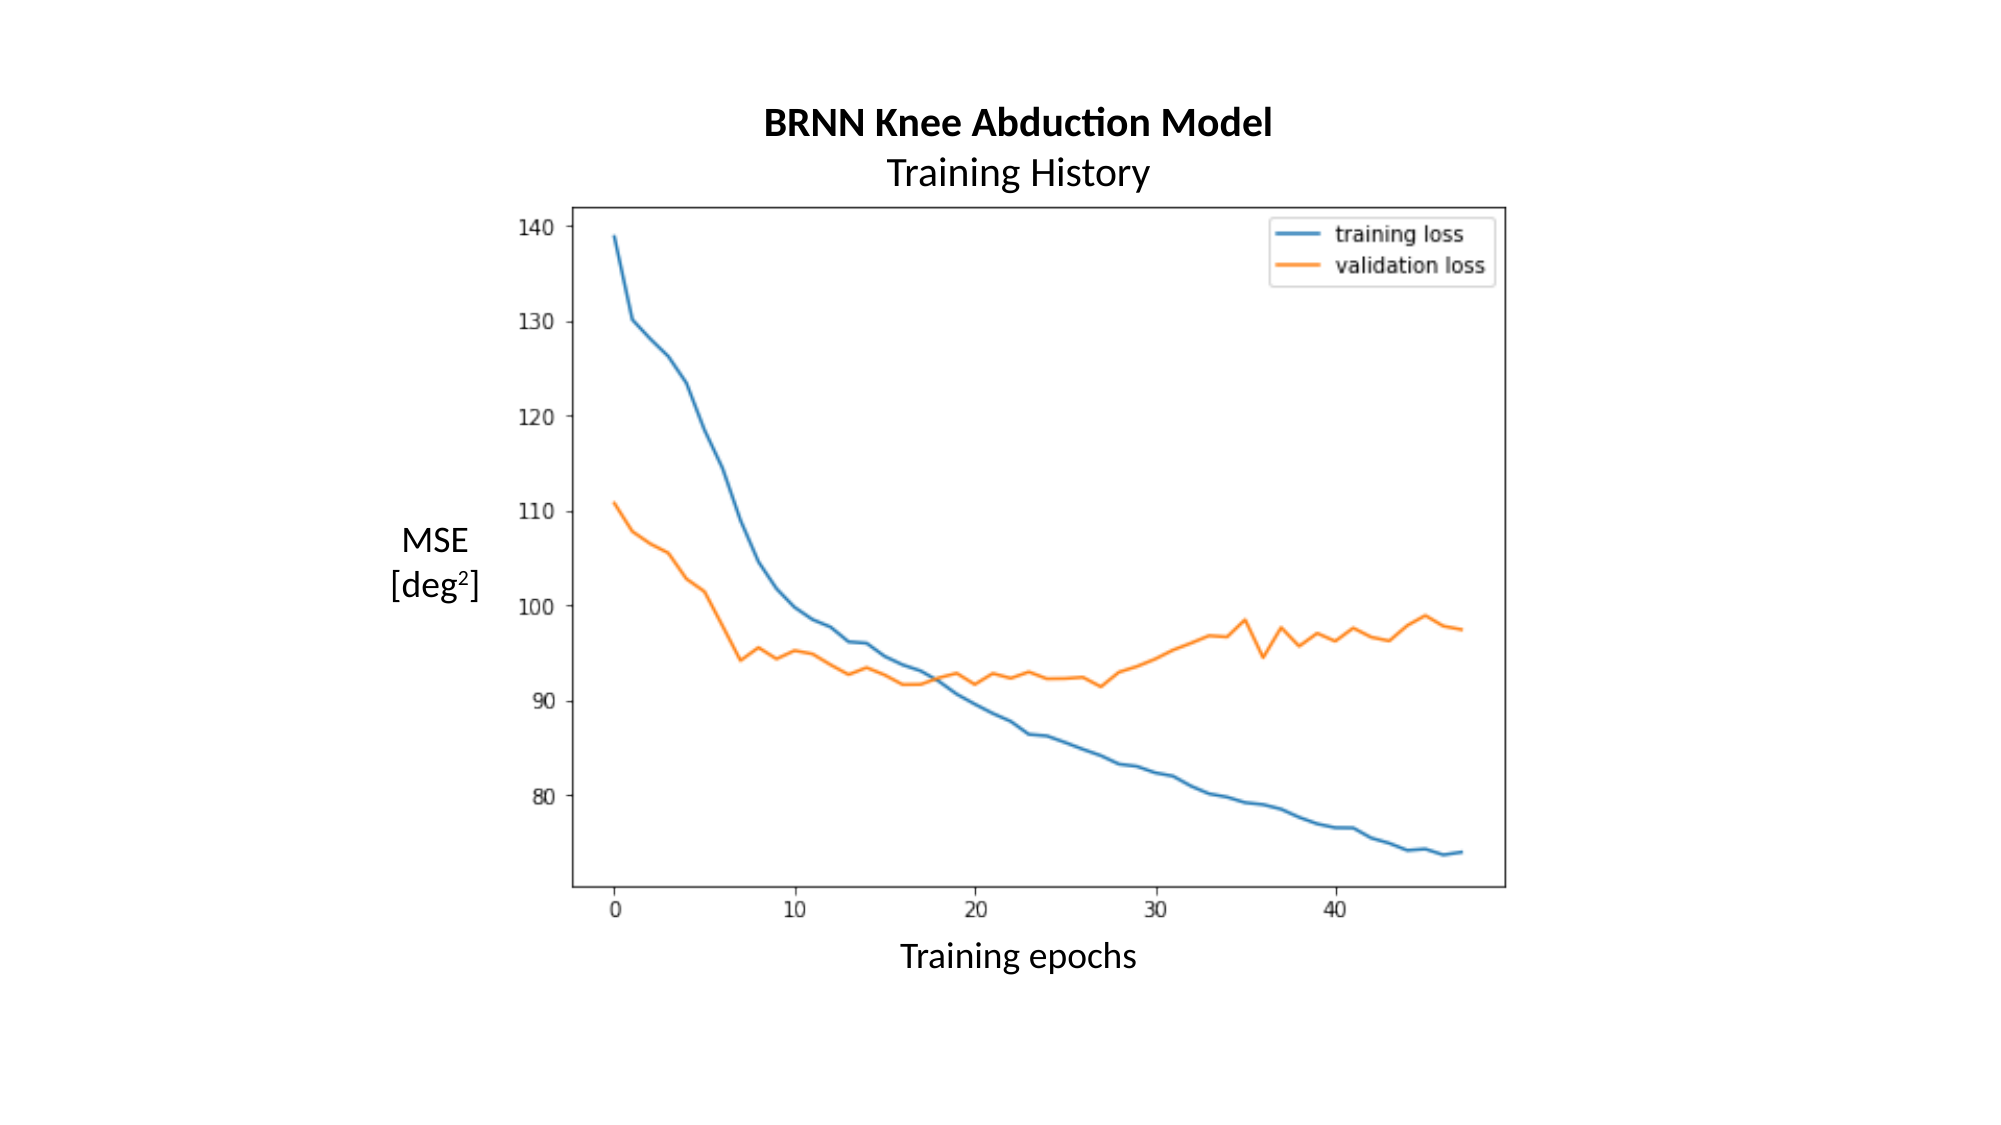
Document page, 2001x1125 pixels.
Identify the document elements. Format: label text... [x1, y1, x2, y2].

text_box BRNN Knee Abduction Model Training History [740, 87, 1298, 199]
text_box MSE [deg2] [364, 507, 507, 612]
picture [516, 199, 1526, 922]
text_box Training epochs [860, 923, 1178, 984]
